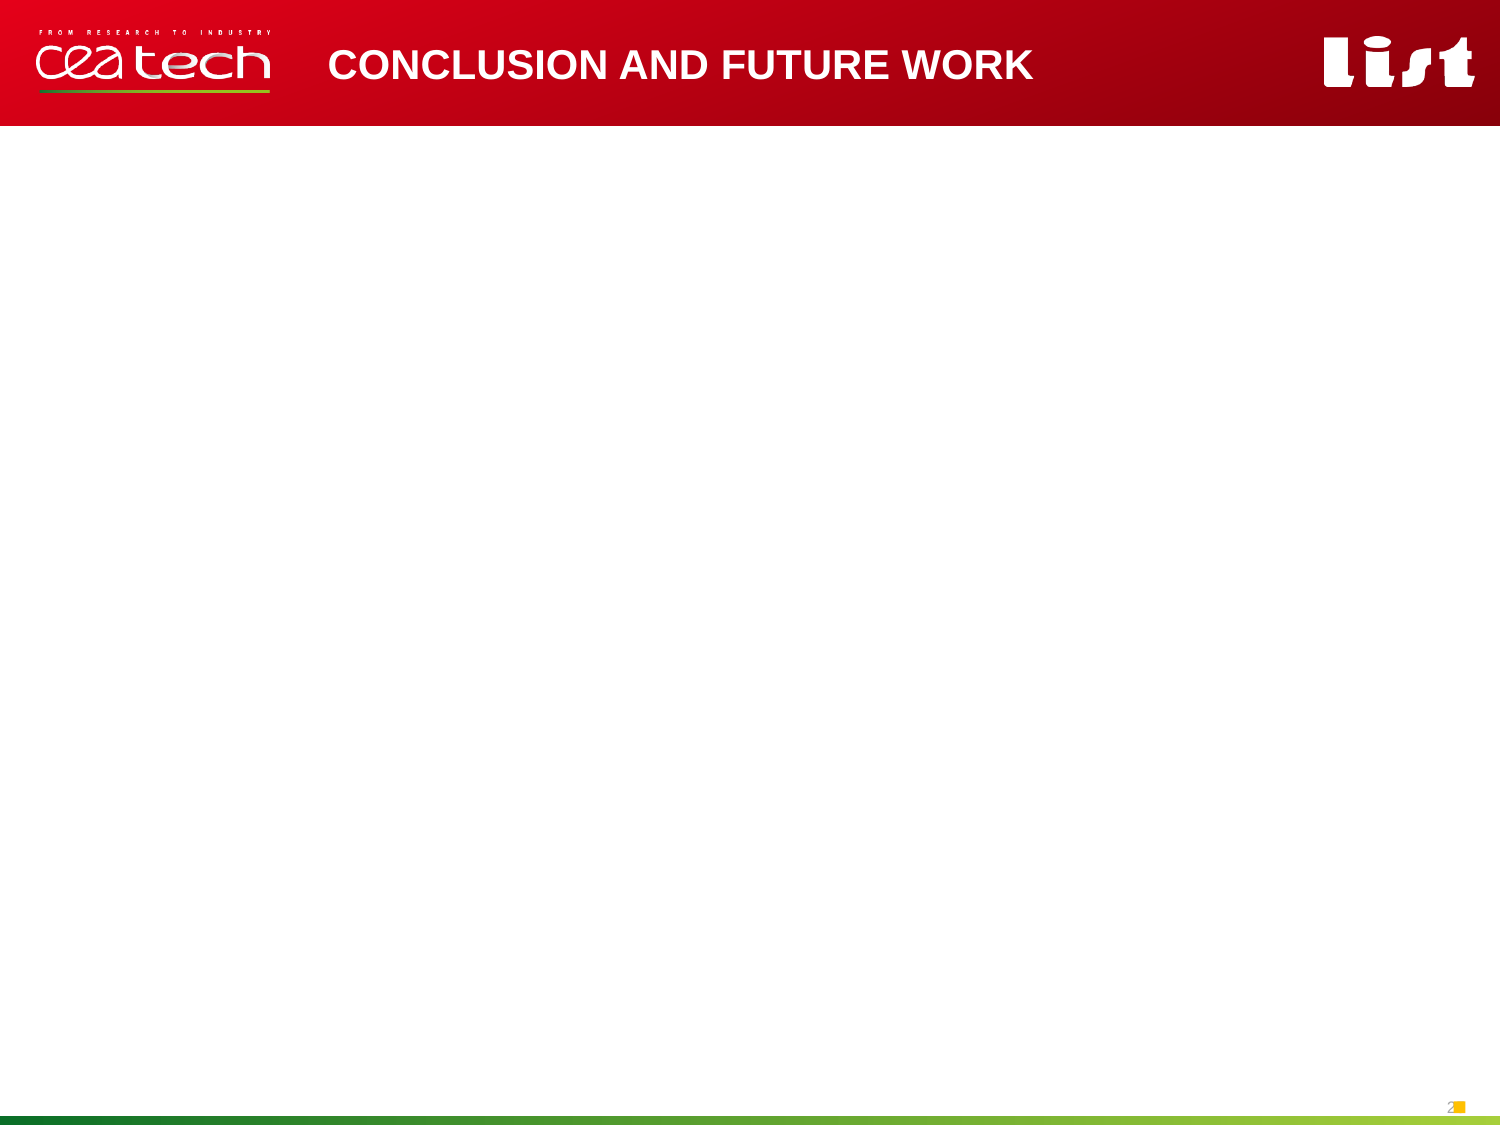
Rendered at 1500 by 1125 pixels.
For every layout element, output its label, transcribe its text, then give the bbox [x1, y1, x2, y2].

picture [1324, 36, 1475, 87]
list Conclusion and Future Work [312, 15, 1105, 110]
picture [36, 30, 270, 93]
